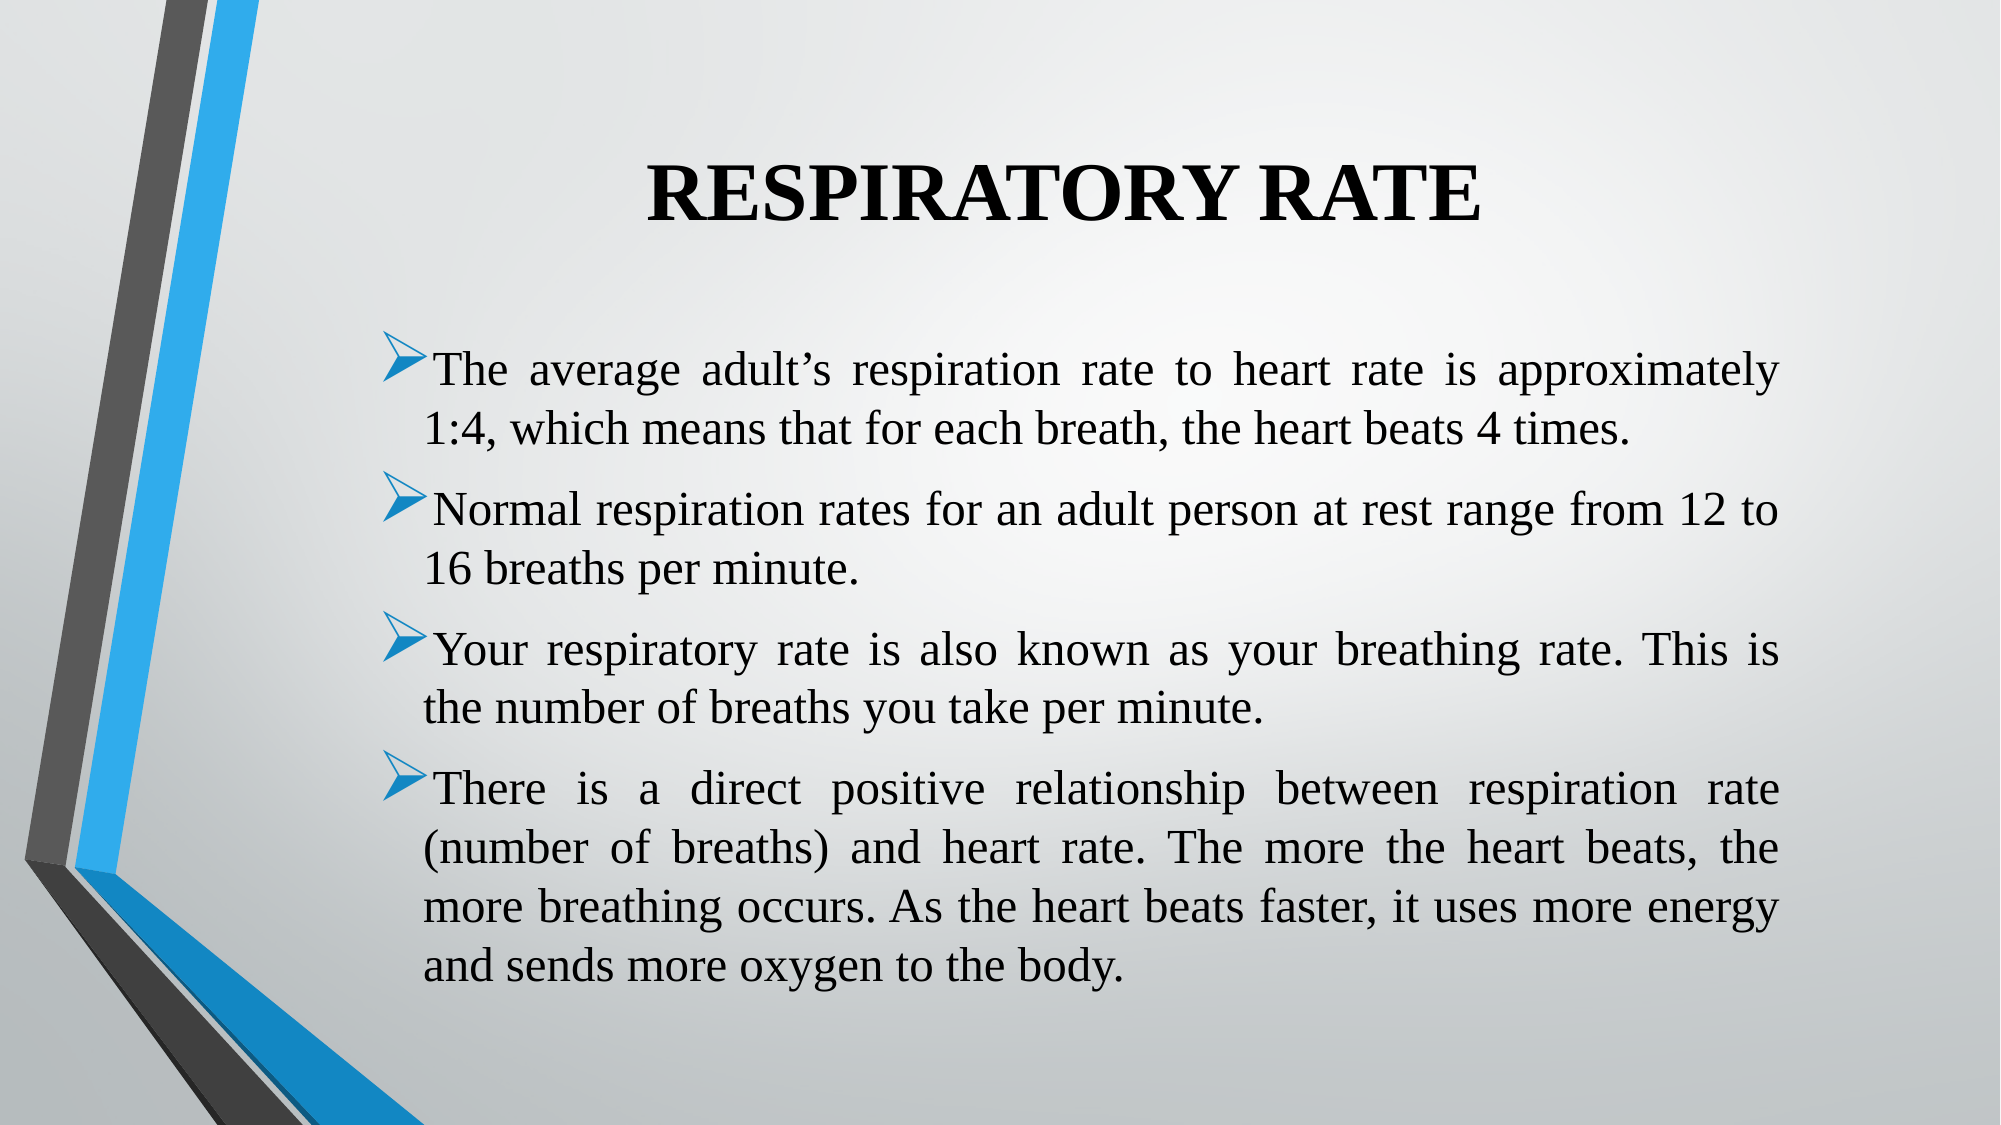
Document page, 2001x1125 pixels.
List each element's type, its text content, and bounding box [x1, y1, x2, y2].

title RESPIRATORY RATE [243, 43, 1887, 332]
list The average adult’s respiration rate to heart rate is approximately 1:4, which means that for each breath, the heart beats 4 times. Normal respiration rates for an adult person at rest range from 12 to 16 breaths per minute. Your respiratory rate is also known as your breathing rate. This is the number of breaths you take per minute. There is a direct positive relationship between respiration rate (number of breaths) and heart rate. The more the heart beats, the more breathing occurs. As the heart beats faster, it uses more energy and sends more oxygen to the body. [362, 329, 1796, 1005]
